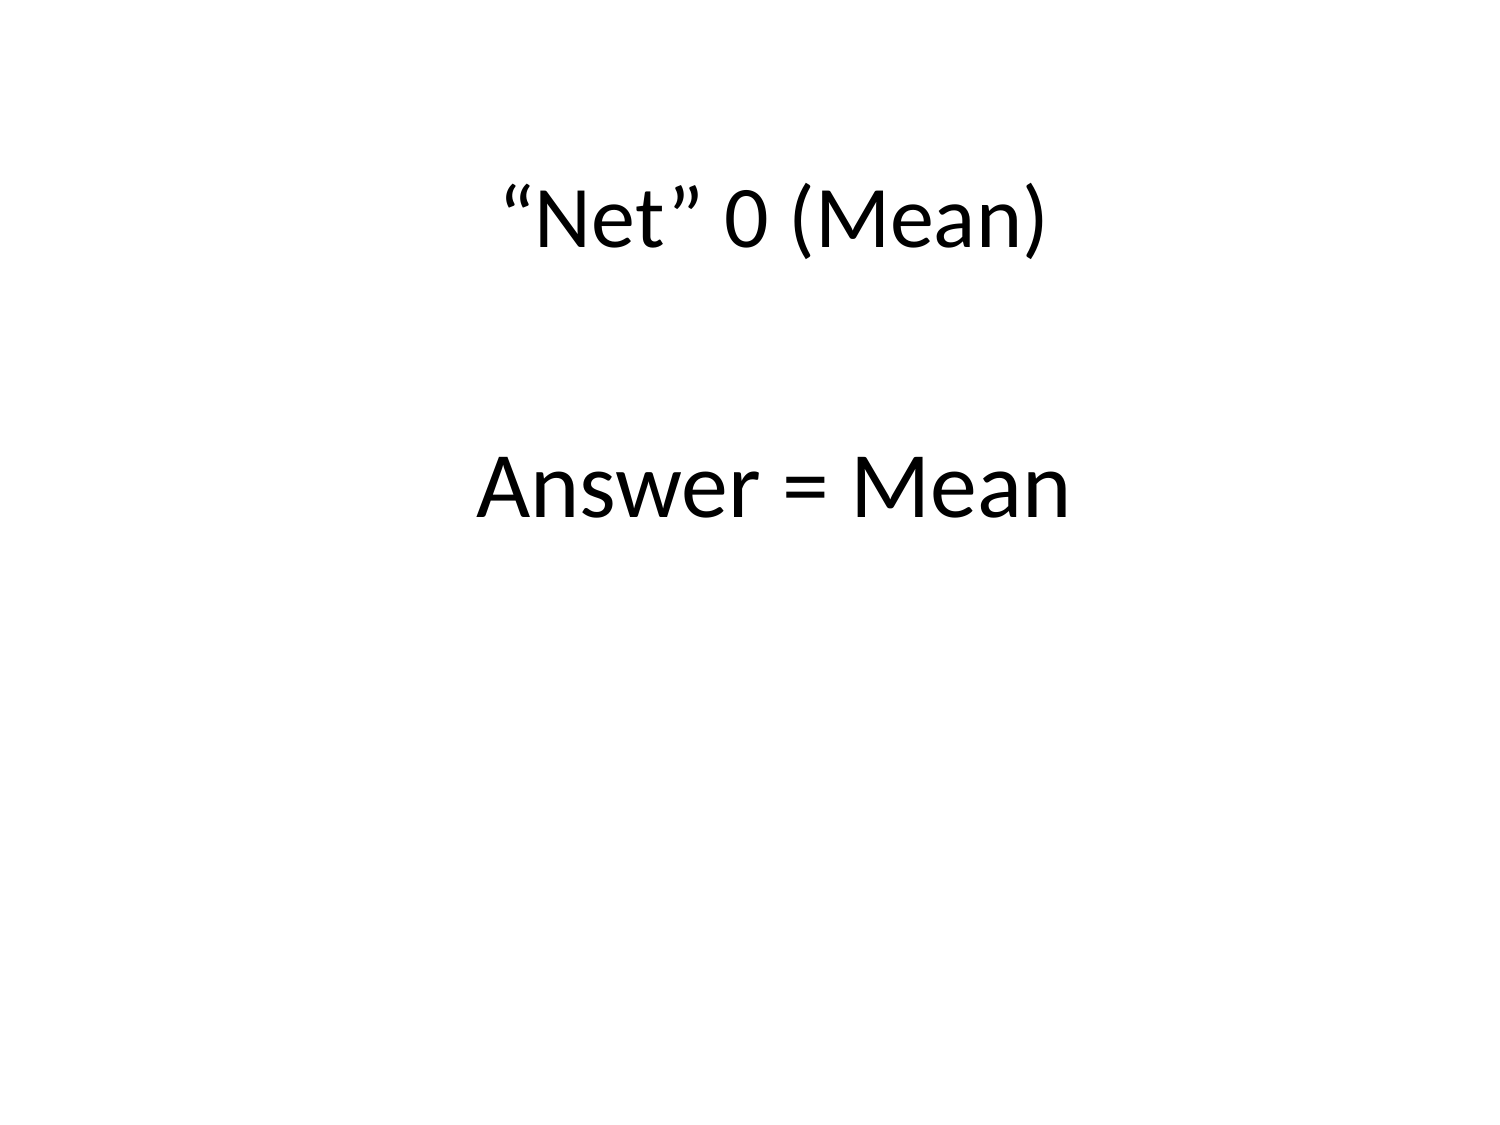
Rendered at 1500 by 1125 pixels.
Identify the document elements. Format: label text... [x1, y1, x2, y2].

title “Net” 0 (Mean) [195, 151, 1354, 273]
text_box Answer = Mean [194, 421, 1354, 544]
